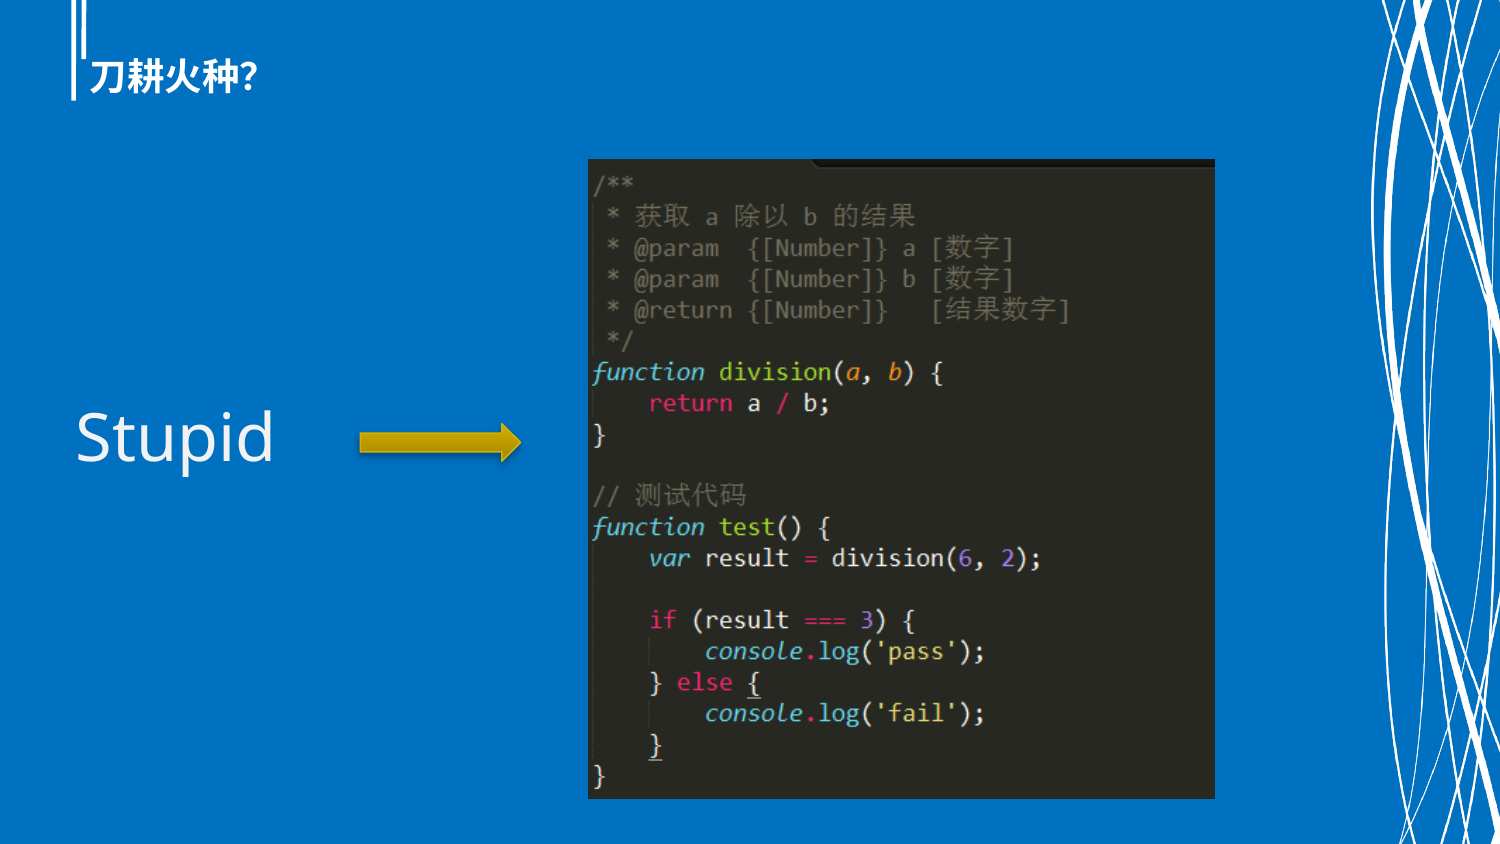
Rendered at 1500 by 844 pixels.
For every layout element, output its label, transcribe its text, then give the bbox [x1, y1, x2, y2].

picture [588, 159, 1215, 799]
picture [1371, 0, 1500, 844]
text_box [359, 422, 522, 462]
text_box Stupid [60, 387, 337, 483]
title 刀耕火种？ [75, 33, 1425, 118]
